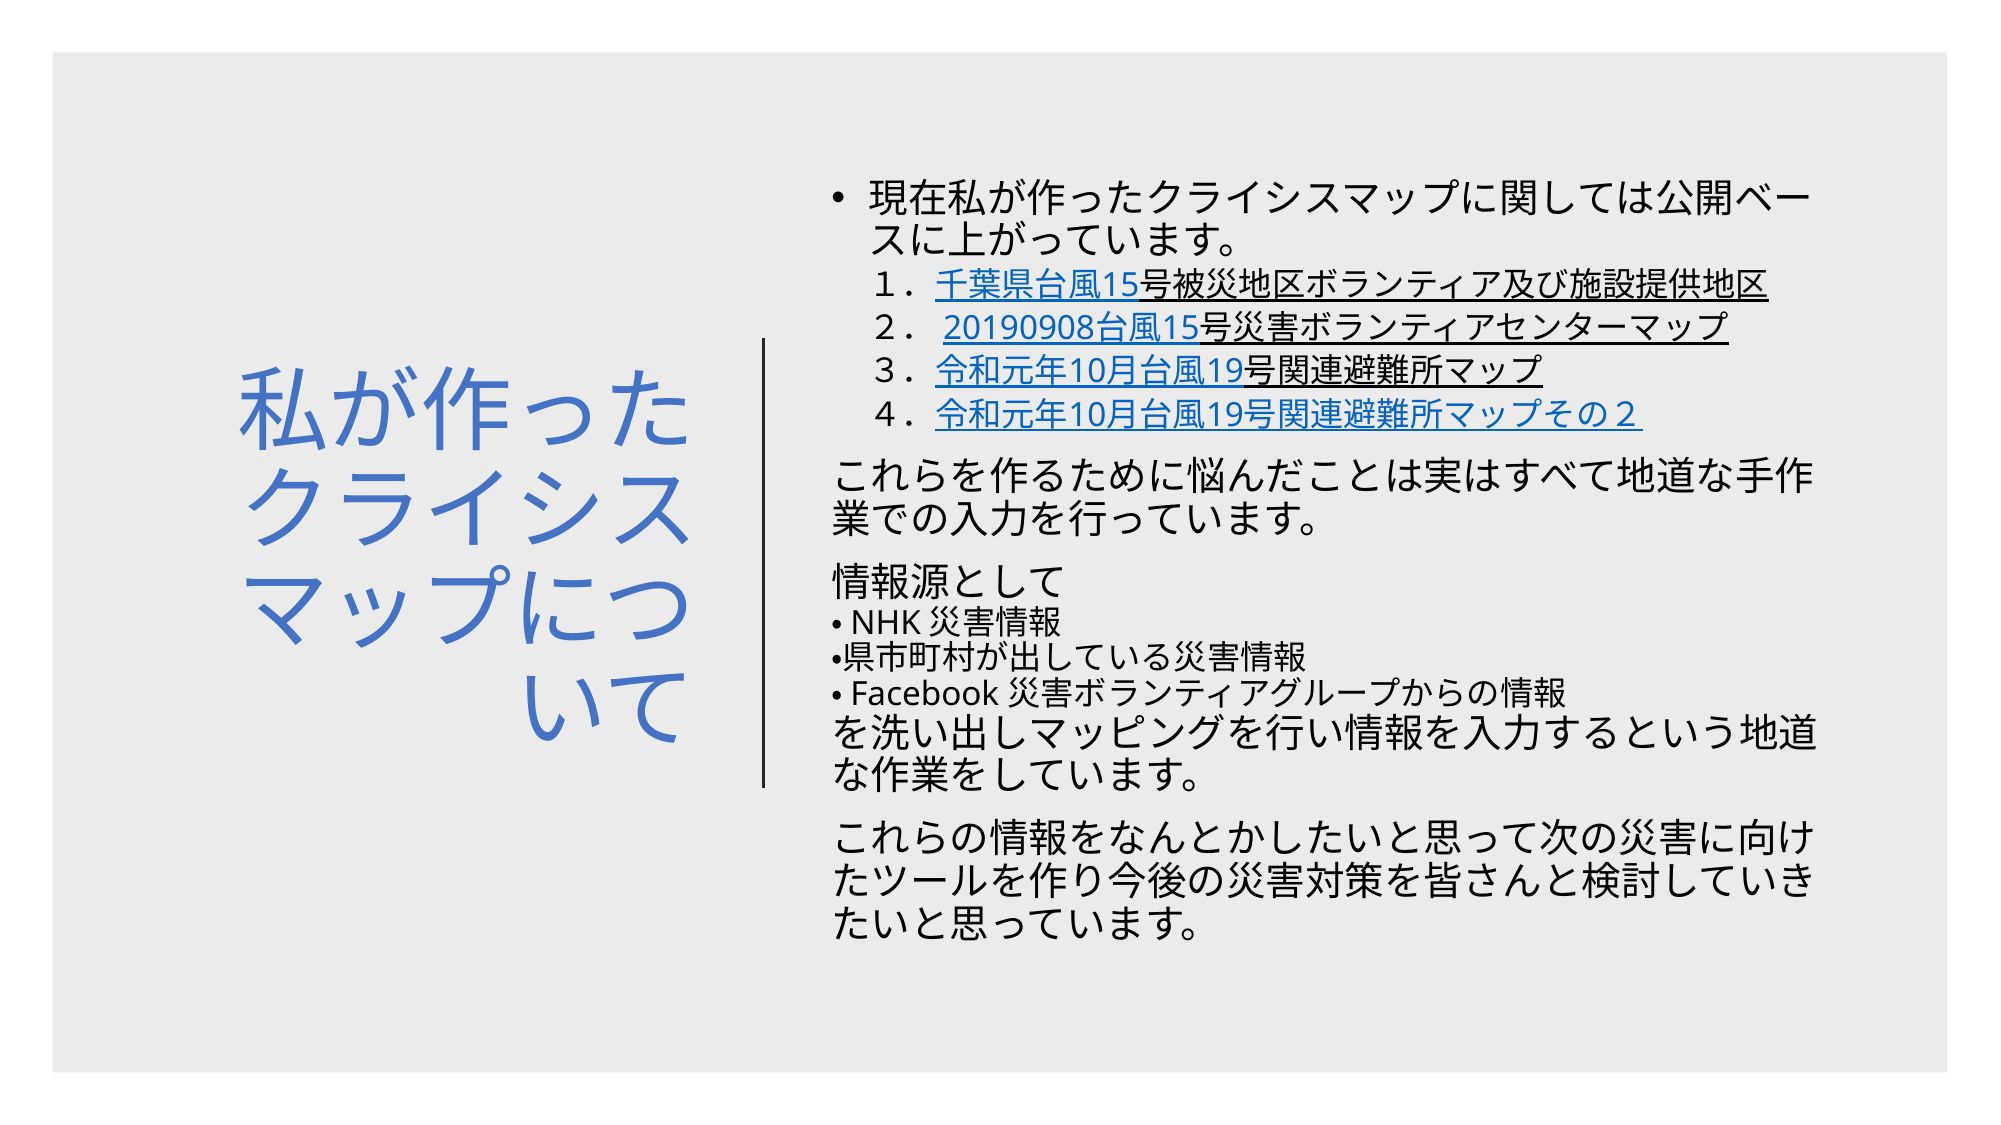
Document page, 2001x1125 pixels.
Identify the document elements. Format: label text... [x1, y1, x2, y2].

text_box [52, 51, 1948, 1073]
title 私が作ったクライシスマップについて [137, 158, 711, 967]
list 現在私が作ったクライシスマップに関しては公開ベースに上がっています。 １．千葉県台風15号被災地区ボランティア及び施設提供地区 ２．20190908台風15号災害ボランティアセンターマップ ３．令和元年10月台風19号関連避難所マップ ４．令和元年10月台風19号関連避難所マップその２ これらを作るために悩んだことは実はすべて地道な手作業での入力を行っています。 情報源として ・NHK災害情報 ・県市町村が出している災害情報 ・Facebook災害ボランティアグループからの情報 を洗い出しマッピングを行い情報を入力するという地道な作業をしています。 これらの情報をなんとかしたいと思って次の災害に向けたツールを作り今後の災害対策を皆さんと検討していきたいと思っています。 [816, 158, 1863, 967]
